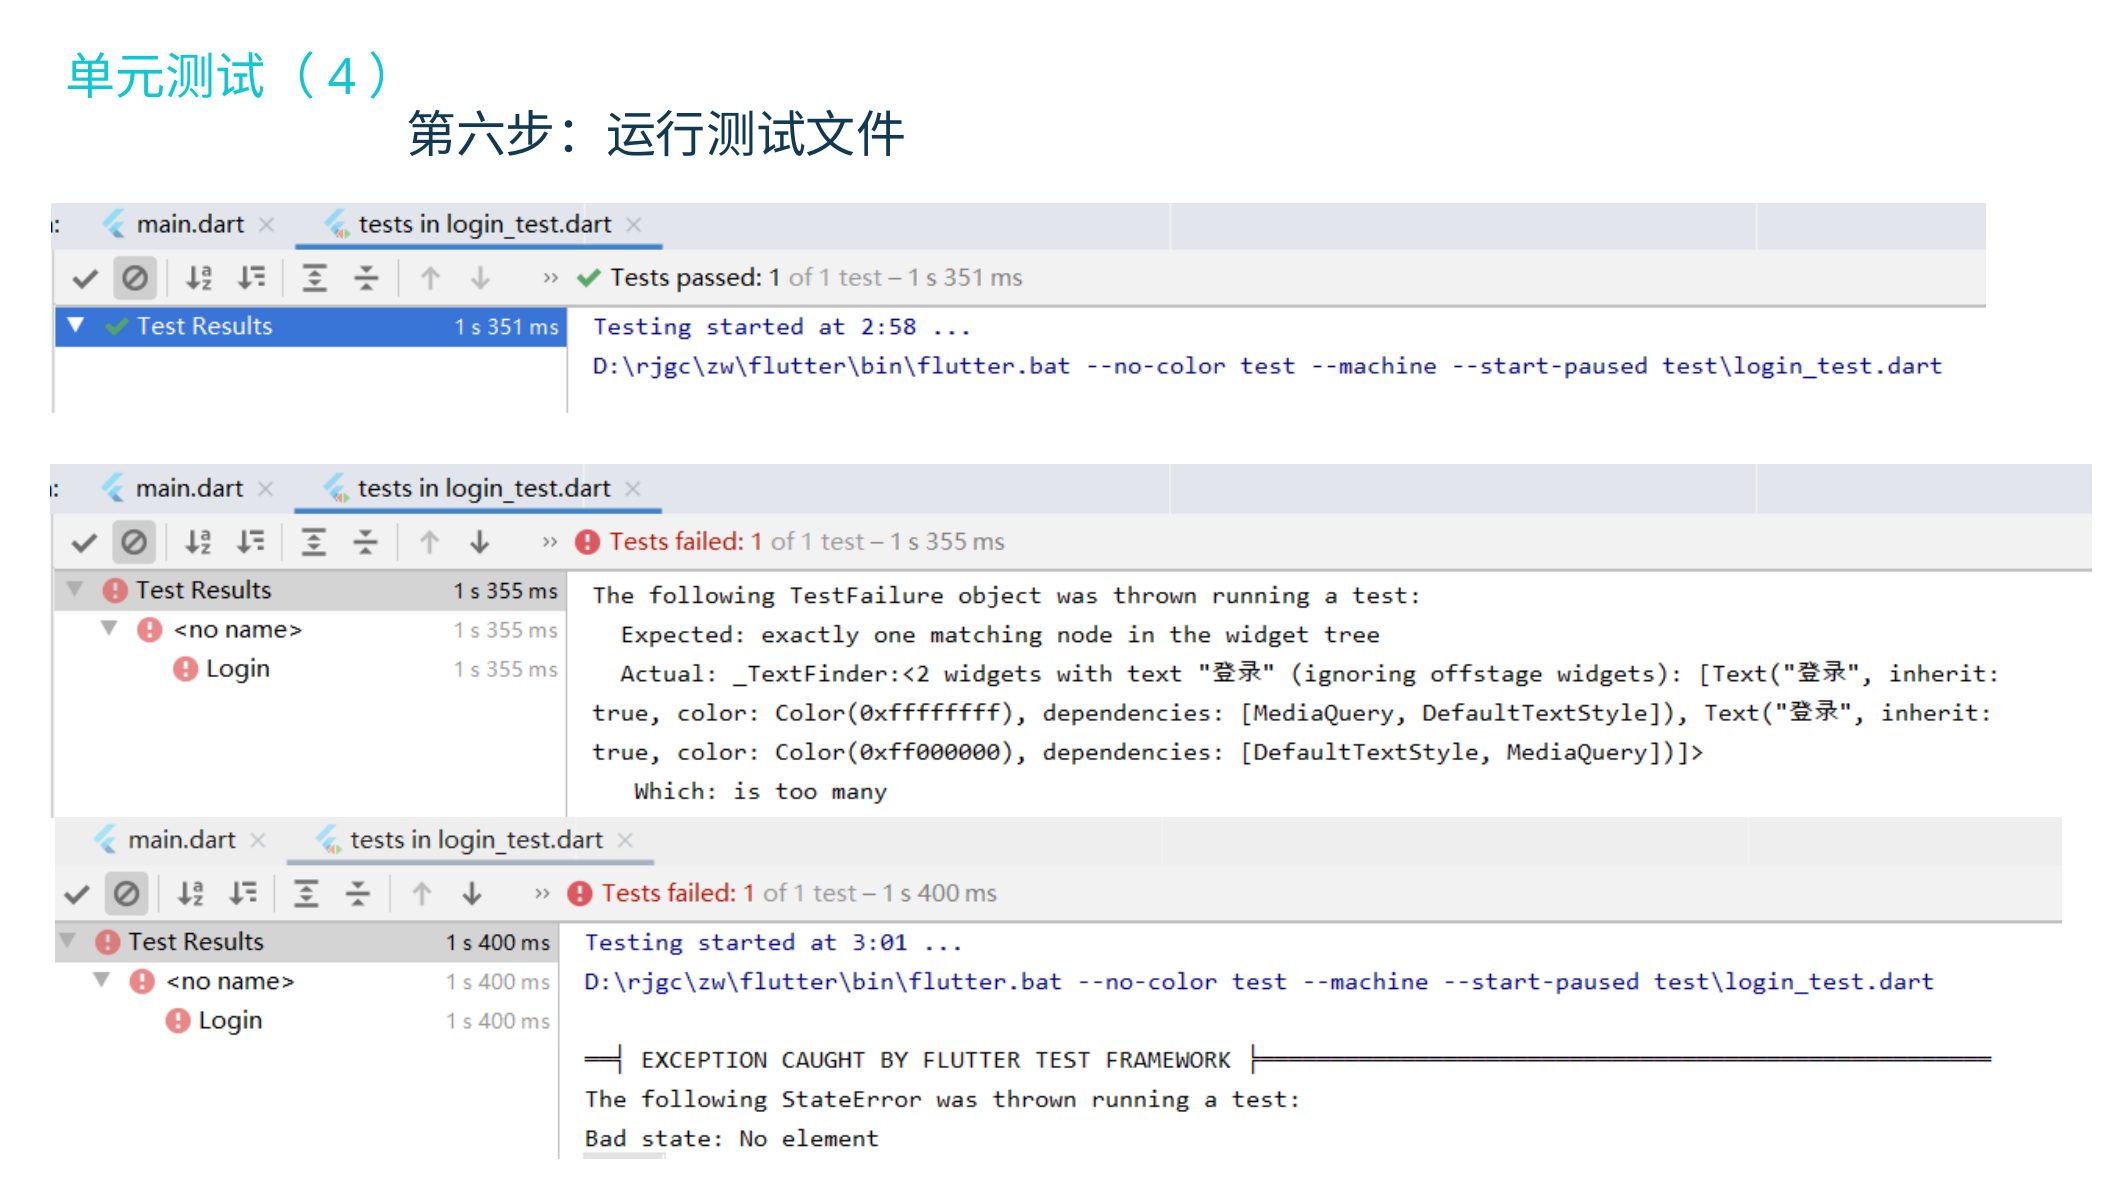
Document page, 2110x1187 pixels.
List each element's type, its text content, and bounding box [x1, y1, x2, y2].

picture [50, 464, 2092, 1159]
picture [51, 203, 1986, 413]
text_box 第六步：运行测试文件 [192, 90, 1120, 163]
text_box 单元测试（4） [50, 7, 583, 112]
